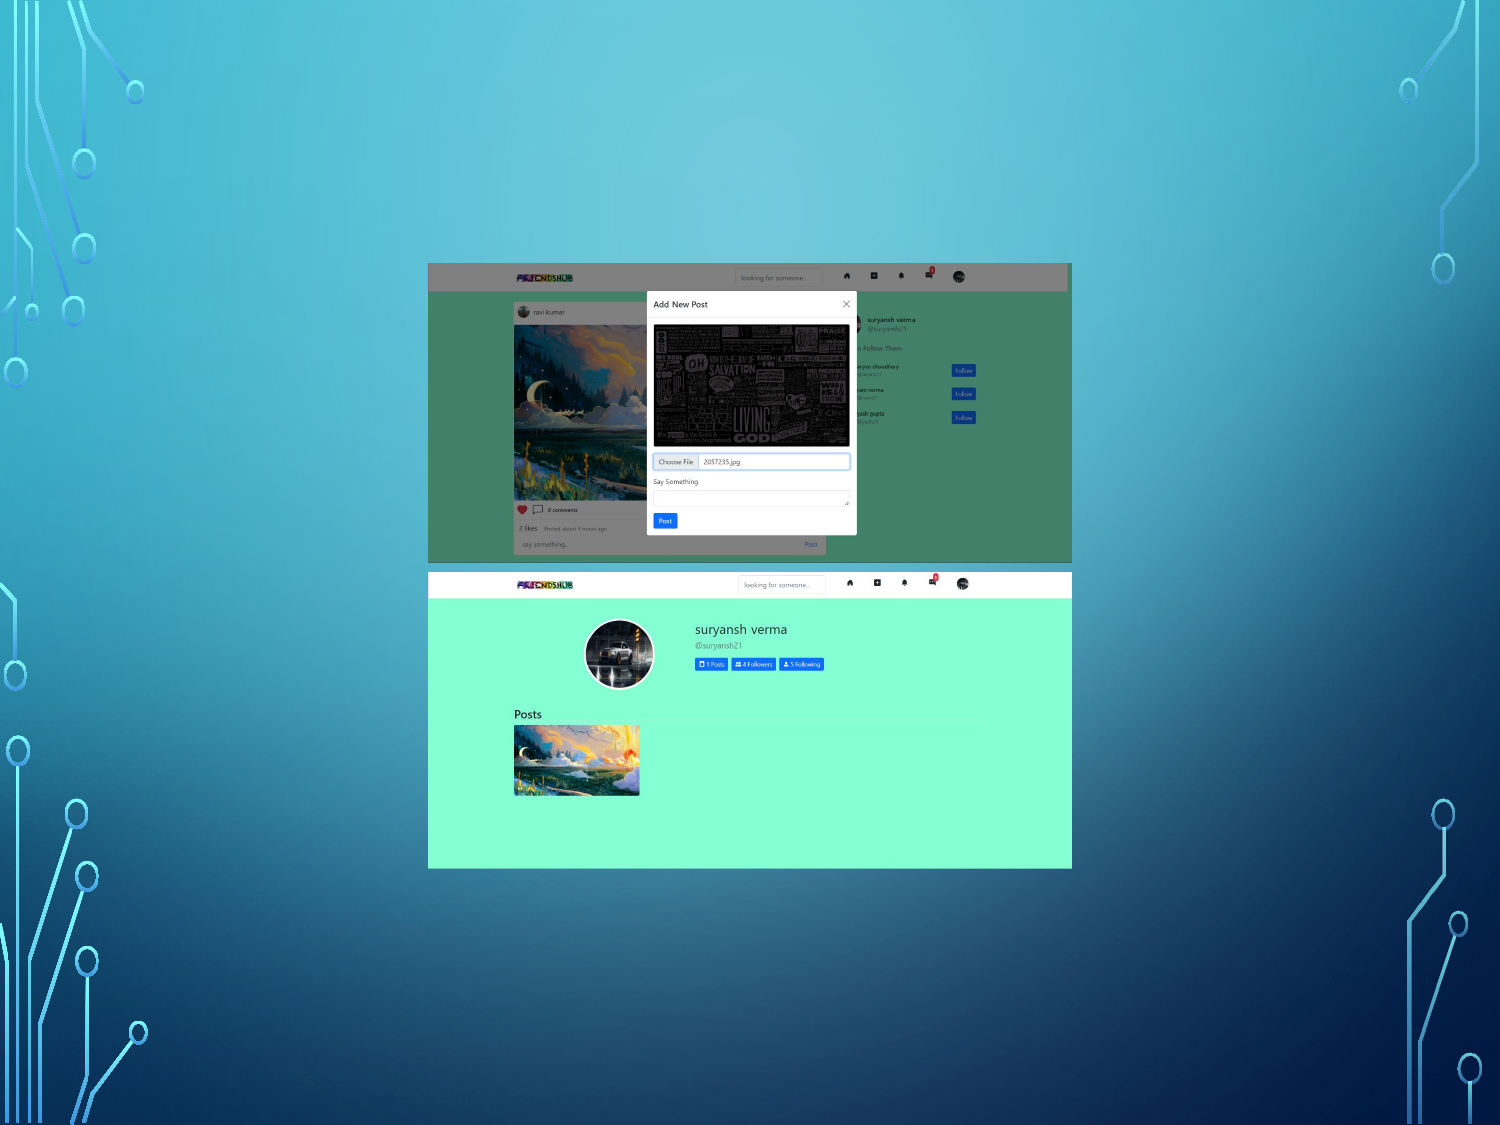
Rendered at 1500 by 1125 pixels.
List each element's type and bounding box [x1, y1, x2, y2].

picture [428, 572, 1072, 869]
picture [428, 263, 1072, 563]
